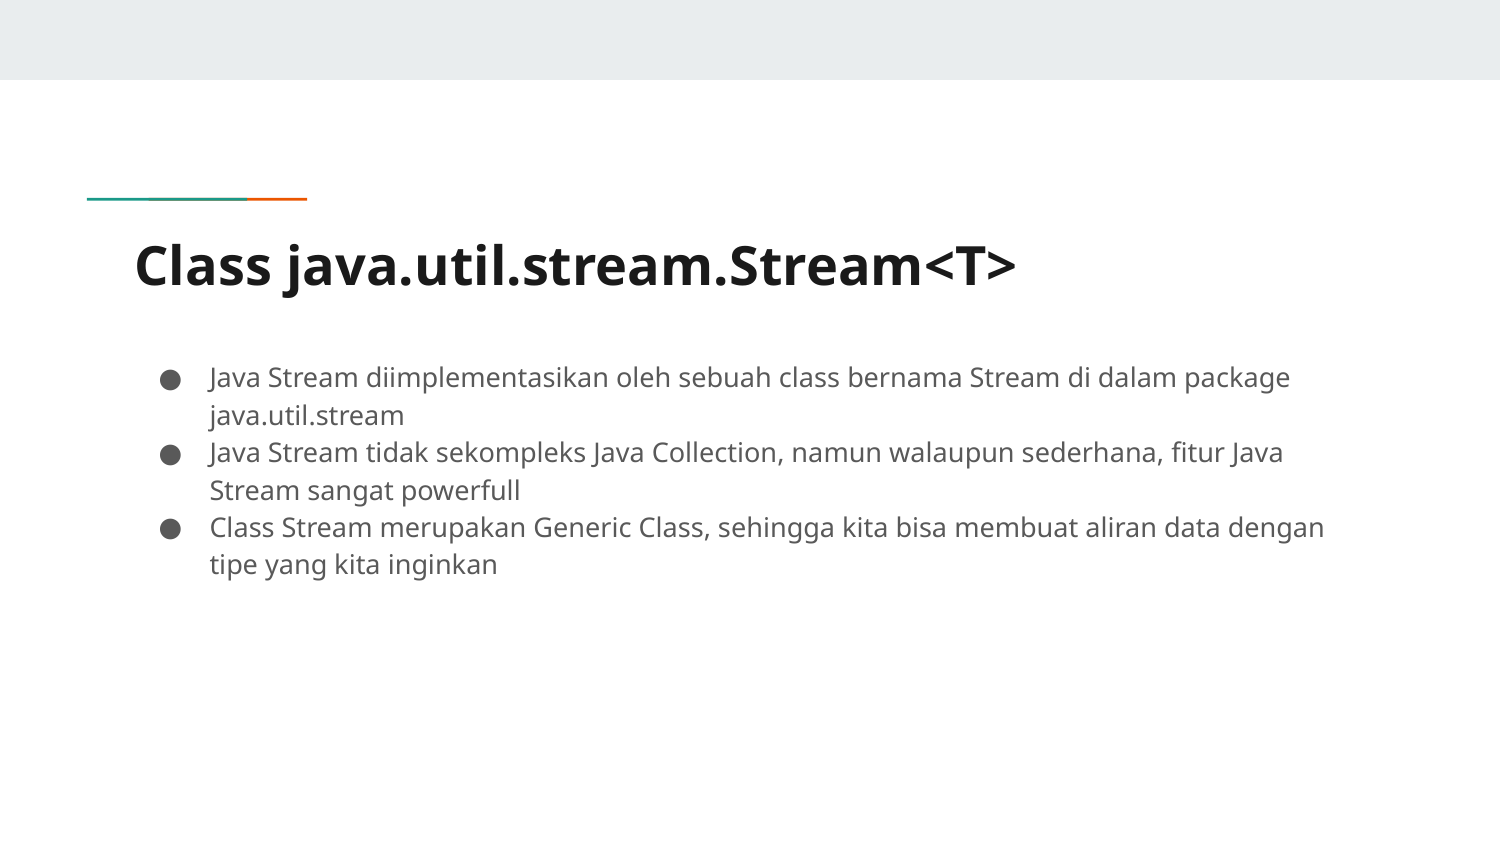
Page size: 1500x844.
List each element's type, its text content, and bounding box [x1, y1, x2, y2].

title Class java.util.stream.Stream<T> [119, 216, 1381, 305]
list Java Stream diimplementasikan oleh sebuah class bernama Stream di dalam package java.util.stream Java Stream tidak sekompleks Java Collection, namun walaupun sederhana, fitur Java Stream sangat powerfull Class Stream merupakan Generic Class, sehingga kita bisa membuat aliran data dengan tipe yang kita inginkan [119, 341, 1381, 712]
